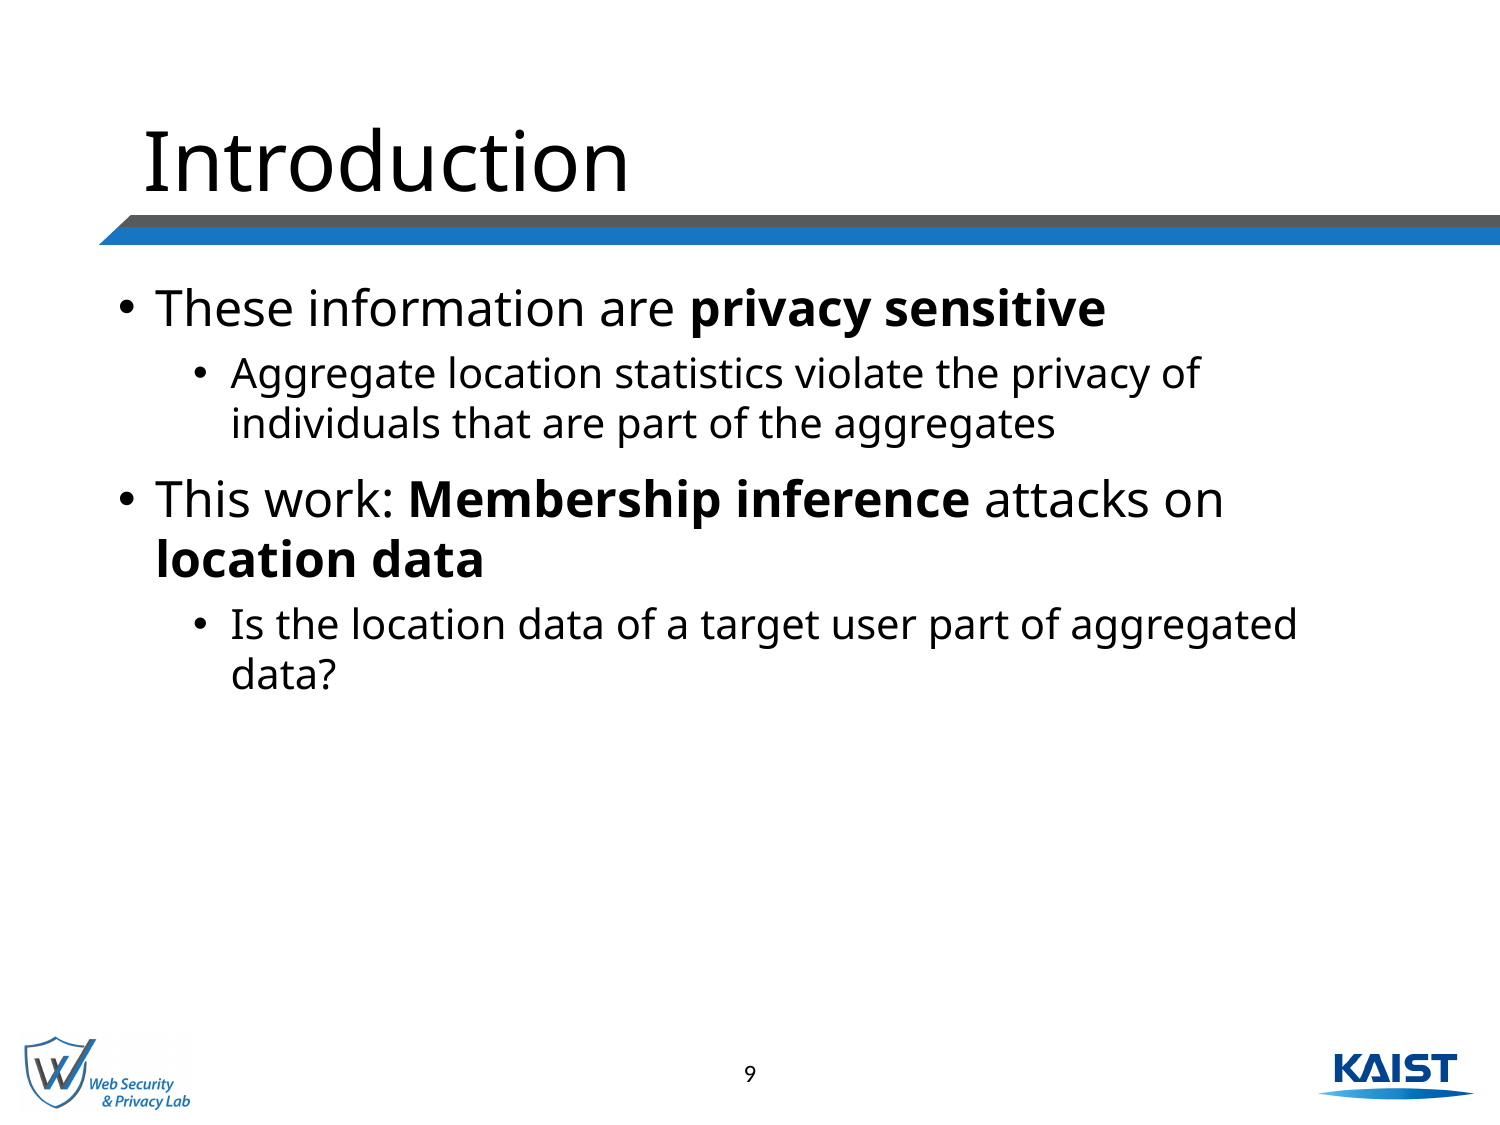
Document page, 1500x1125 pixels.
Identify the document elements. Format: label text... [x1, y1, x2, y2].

list These information are privacy sensitive Aggregate location statistics violate the privacy of individuals that are part of the aggregates This work: Membership inference attacks on location data Is the location data of a target user part of aggregated data? [103, 268, 1397, 983]
slide_number 9 [581, 1042, 919, 1103]
title Introduction [129, 70, 1423, 217]
picture [19, 1029, 196, 1116]
picture [1303, 1050, 1489, 1103]
